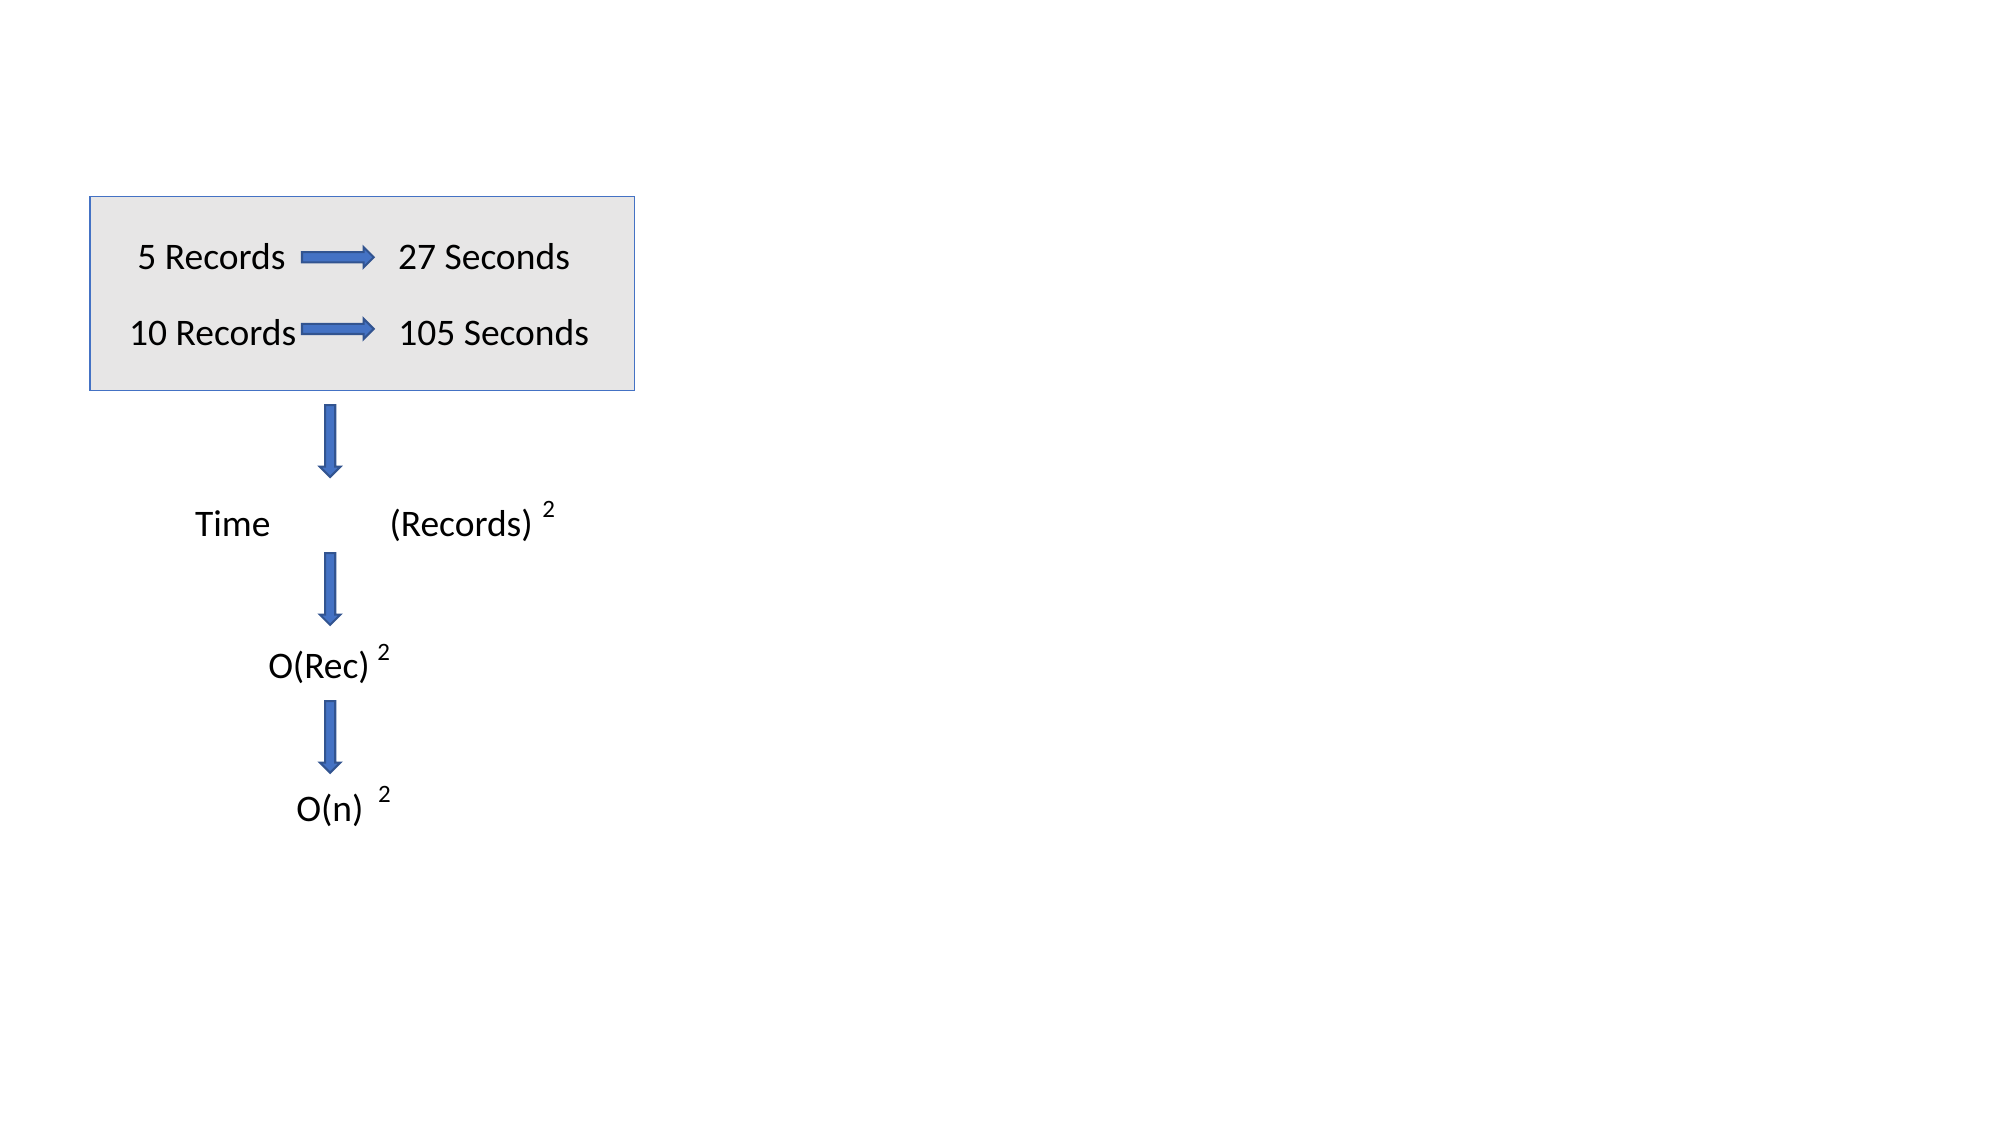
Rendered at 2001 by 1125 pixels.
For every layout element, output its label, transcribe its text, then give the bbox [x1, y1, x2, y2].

text_box 27 Seconds [374, 224, 586, 285]
text_box 2 [362, 628, 406, 673]
text_box [317, 700, 343, 775]
text_box [300, 244, 376, 270]
text_box [89, 196, 635, 391]
text_box 5 Records [114, 224, 301, 285]
text_box 2 [527, 485, 571, 531]
text_box (Records) [374, 491, 548, 552]
text_box O(Rec) [253, 633, 385, 694]
text_box O(n) [281, 776, 379, 837]
text_box [300, 316, 376, 342]
text_box Time [180, 491, 286, 552]
text_box 105 Seconds [375, 300, 605, 360]
text_box [317, 552, 343, 627]
text_box 10 Records [114, 300, 312, 360]
text_box 2 [363, 770, 406, 816]
text_box [317, 404, 343, 479]
